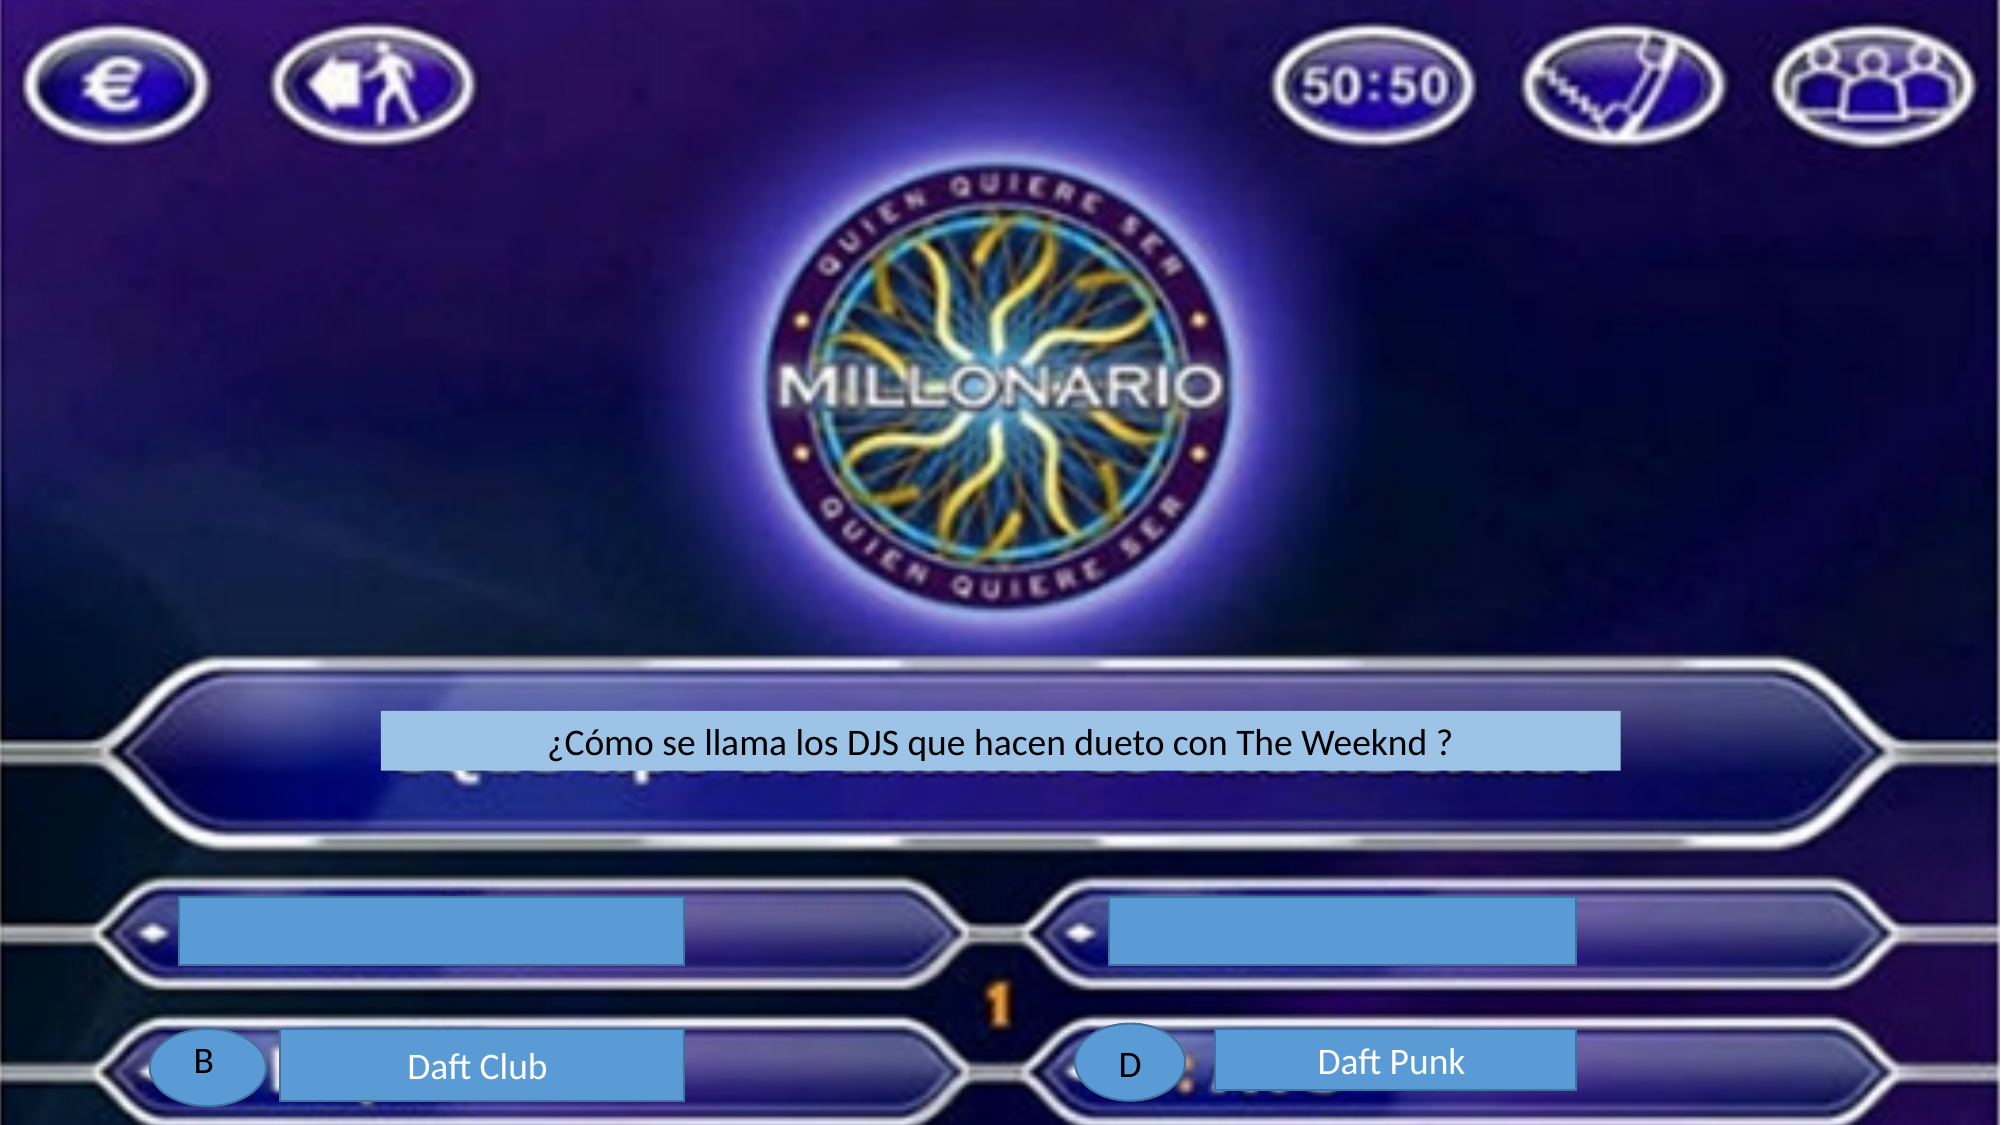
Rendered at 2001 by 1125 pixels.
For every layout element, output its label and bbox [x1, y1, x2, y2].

list [0, 0, 2000, 1125]
